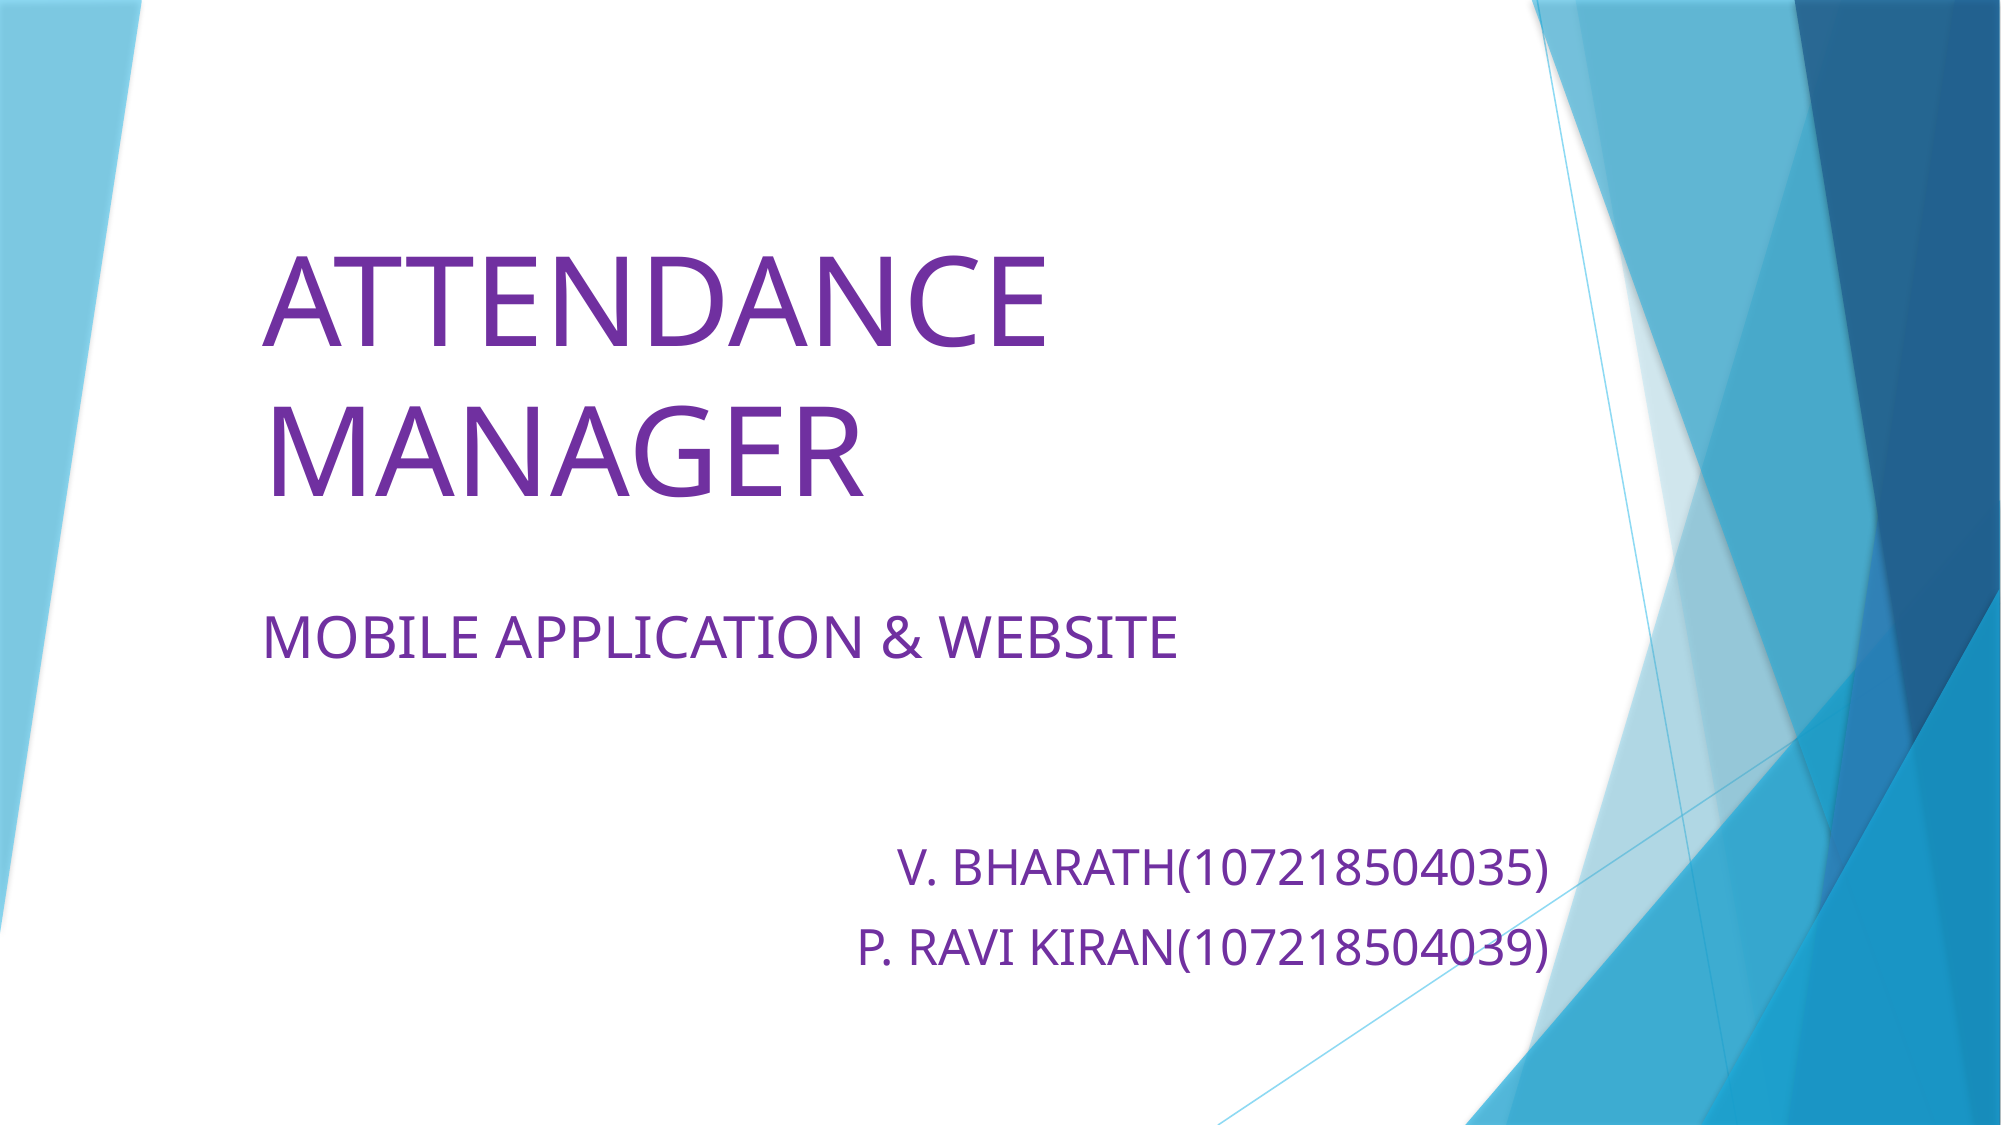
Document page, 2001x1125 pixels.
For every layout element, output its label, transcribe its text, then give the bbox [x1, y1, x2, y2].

text_box MOBILE APPLICATION & WEBSITE [247, 592, 1537, 678]
title ATTENDANCE MANAGER [247, 259, 1522, 530]
subtitle V. BHARATH(107218504035) P. RAVI KIRAN(107218504039) [290, 827, 1565, 1008]
